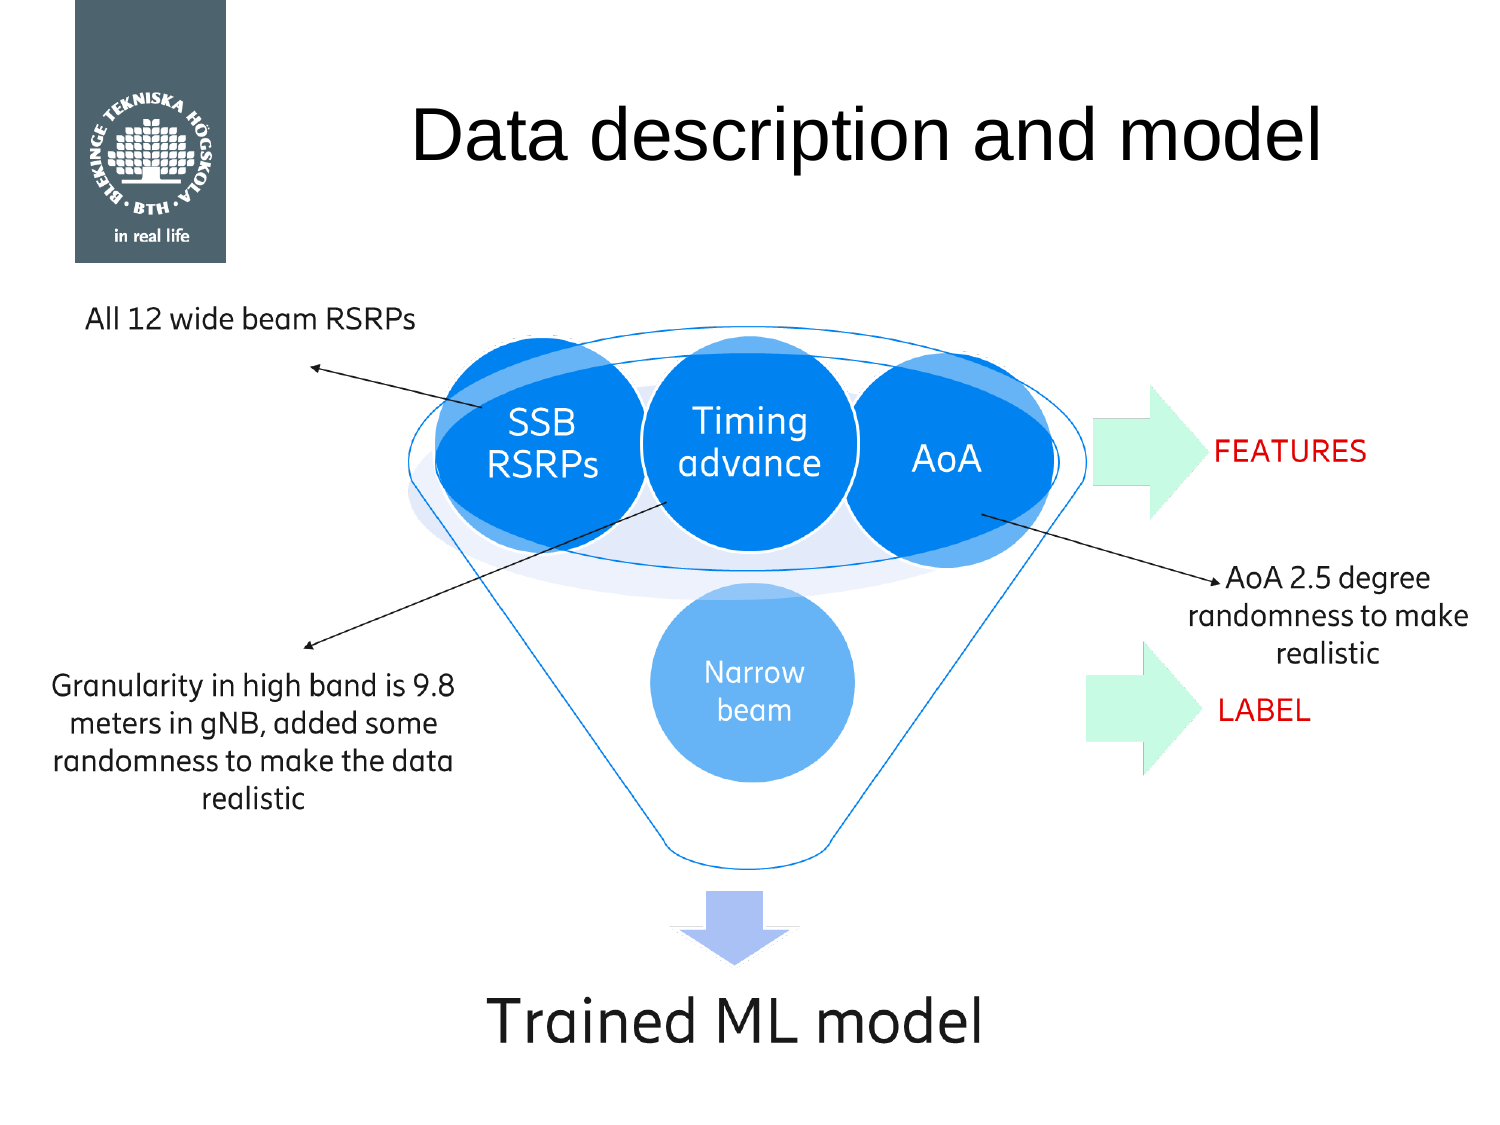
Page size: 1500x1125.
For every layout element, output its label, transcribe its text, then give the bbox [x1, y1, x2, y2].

text_box Data description and model [395, 78, 1376, 183]
picture [0, 290, 1500, 1102]
picture [75, 0, 226, 263]
